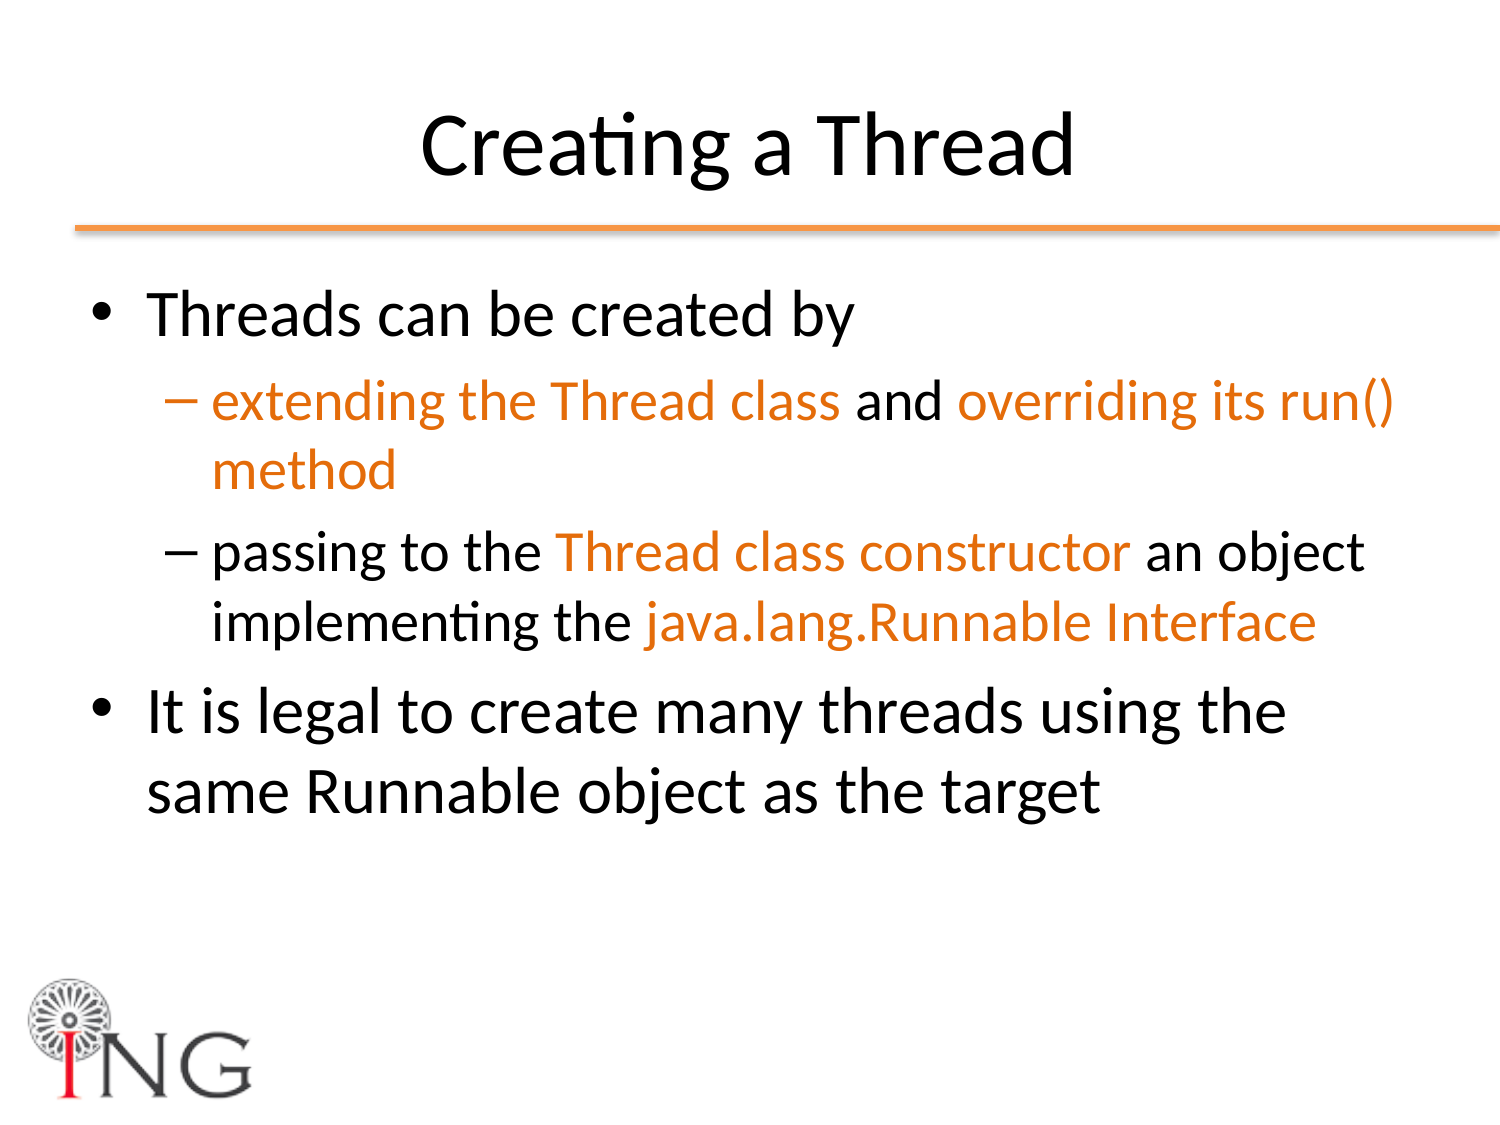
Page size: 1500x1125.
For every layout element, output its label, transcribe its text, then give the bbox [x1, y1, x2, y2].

title Creating a Thread [75, 45, 1425, 233]
picture [3, 956, 281, 1125]
list Threads can be created by extending the Thread class and overriding its run() method passing to the Thread class constructor an object implementing the java.lang.Runnable Interface It is legal to create many threads using the same Runnable object as the target [75, 262, 1425, 1005]
